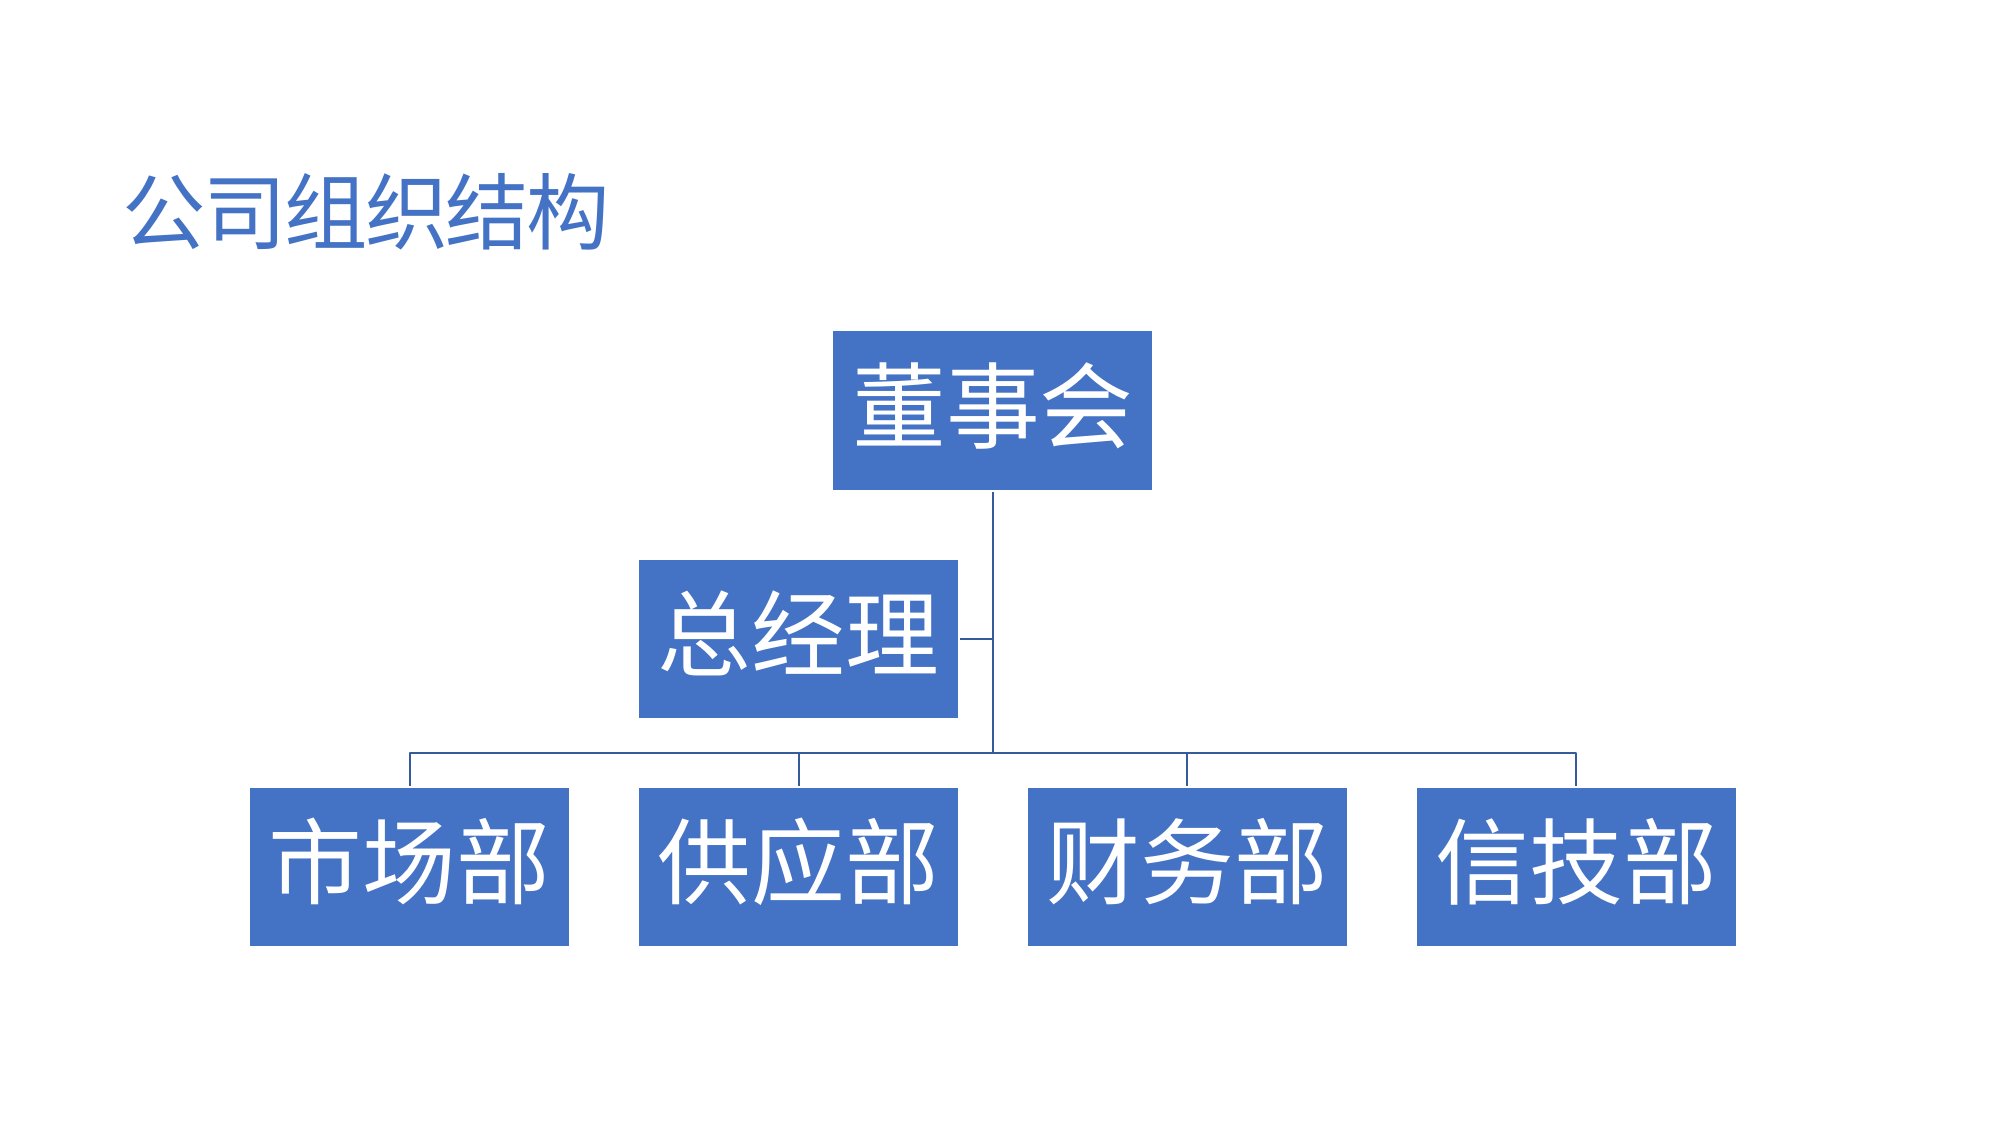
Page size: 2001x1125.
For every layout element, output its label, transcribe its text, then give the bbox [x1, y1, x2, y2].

title 公司组织结构 [107, 81, 1875, 354]
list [110, 329, 1876, 949]
